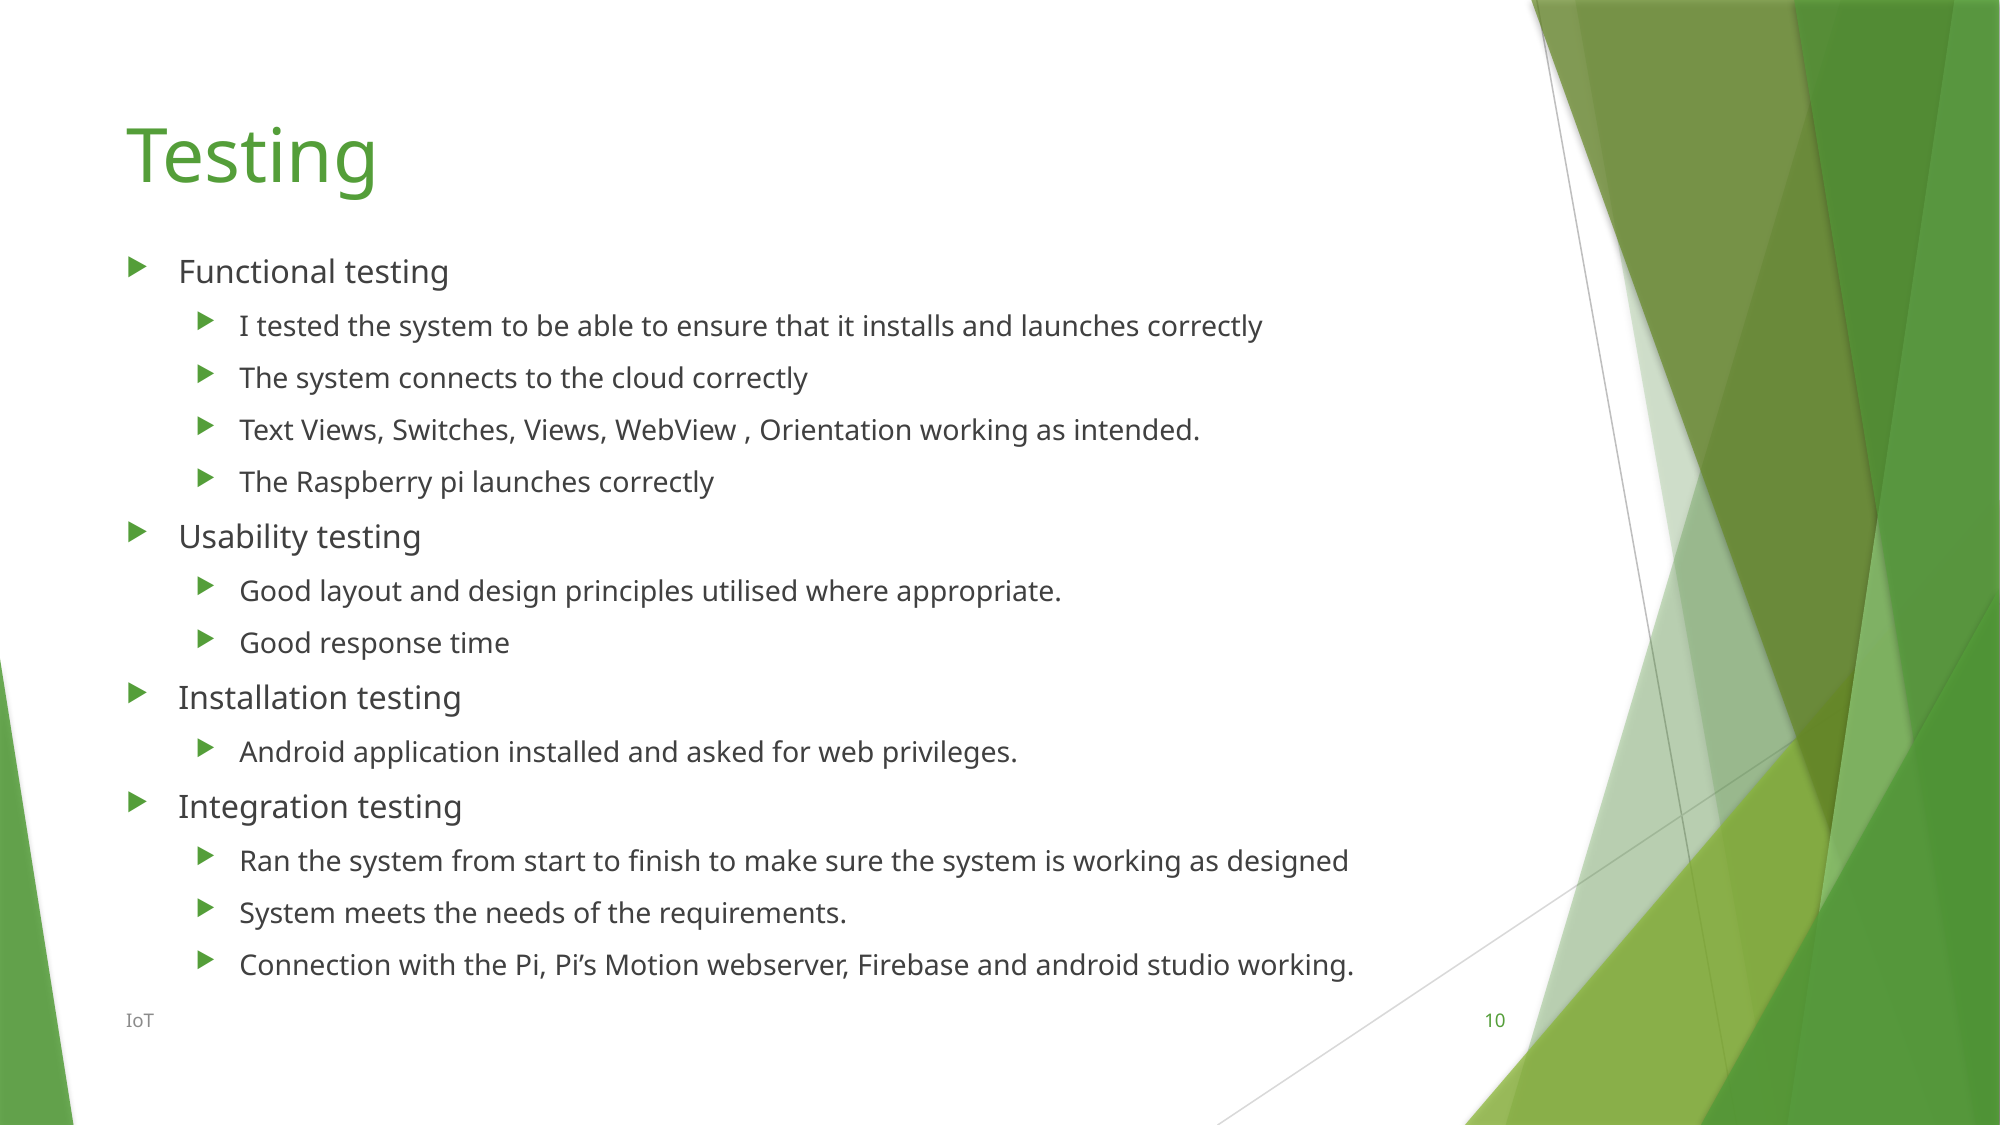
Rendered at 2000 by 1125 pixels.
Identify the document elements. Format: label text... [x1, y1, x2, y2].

title Testing [111, 99, 1521, 243]
slide_number 10 [1408, 991, 1521, 1051]
list Functional testing I tested the system to be able to ensure that it installs and launches correctly The system connects to the cloud correctly Text Views, Switches, Views, WebView , Orientation working as intended. The Raspberry pi launches correctly Usability testing Good layout and design principles utilised where appropriate. Good response time Installation testing Android application installed and asked for web privileges. Integration testing Ran the system from start to finish to make sure the system is working as designed System meets the needs of the requirements. Connection with the Pi, Pi’s Motion webserver, Firebase and android studio working. [111, 243, 1521, 991]
footer IoT [111, 991, 1144, 1051]
